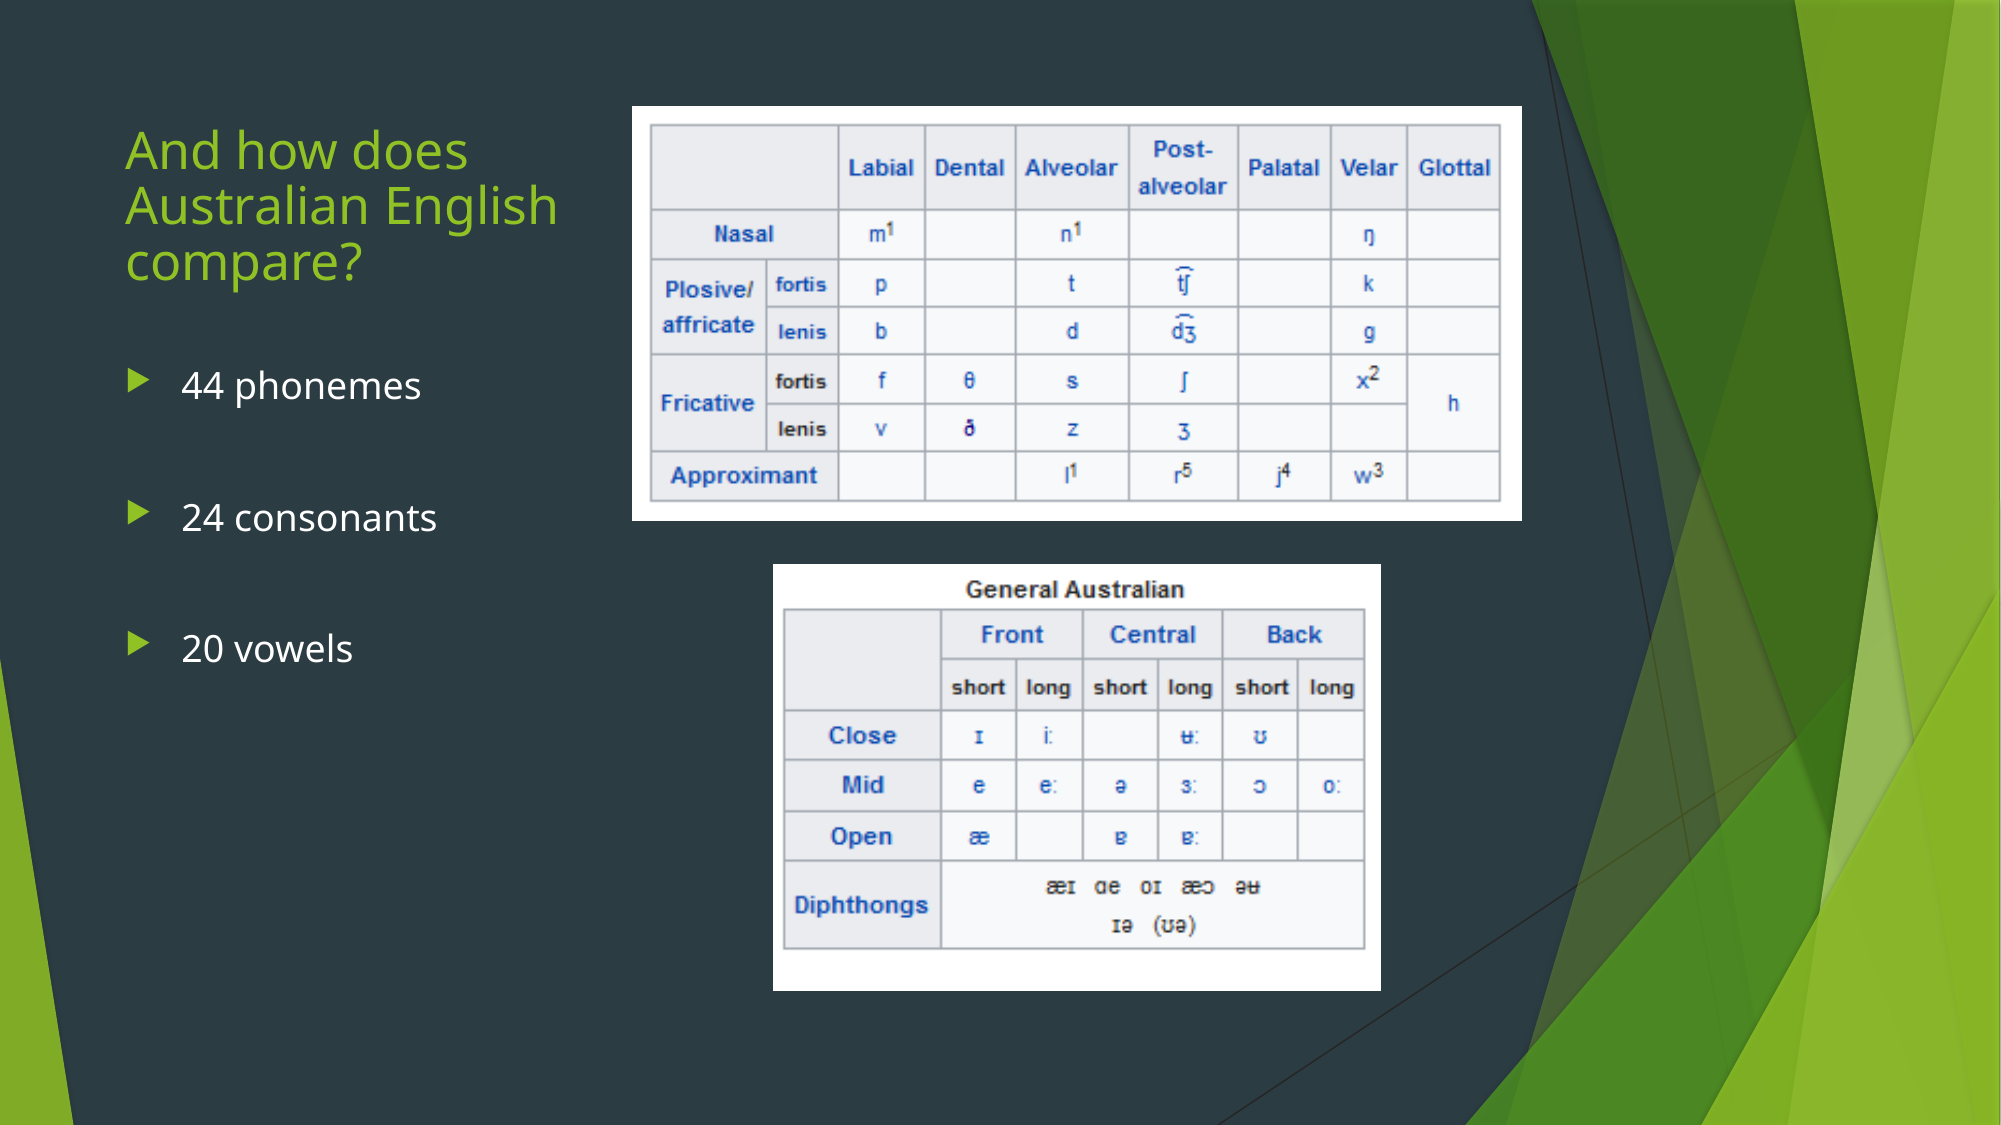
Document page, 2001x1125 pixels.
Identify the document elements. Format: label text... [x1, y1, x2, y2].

picture [772, 563, 1381, 992]
picture [631, 106, 1523, 521]
title And how does Australian English compare? [110, 99, 592, 317]
list 44 phonemes 24 consonants 20 vowels [110, 354, 591, 992]
